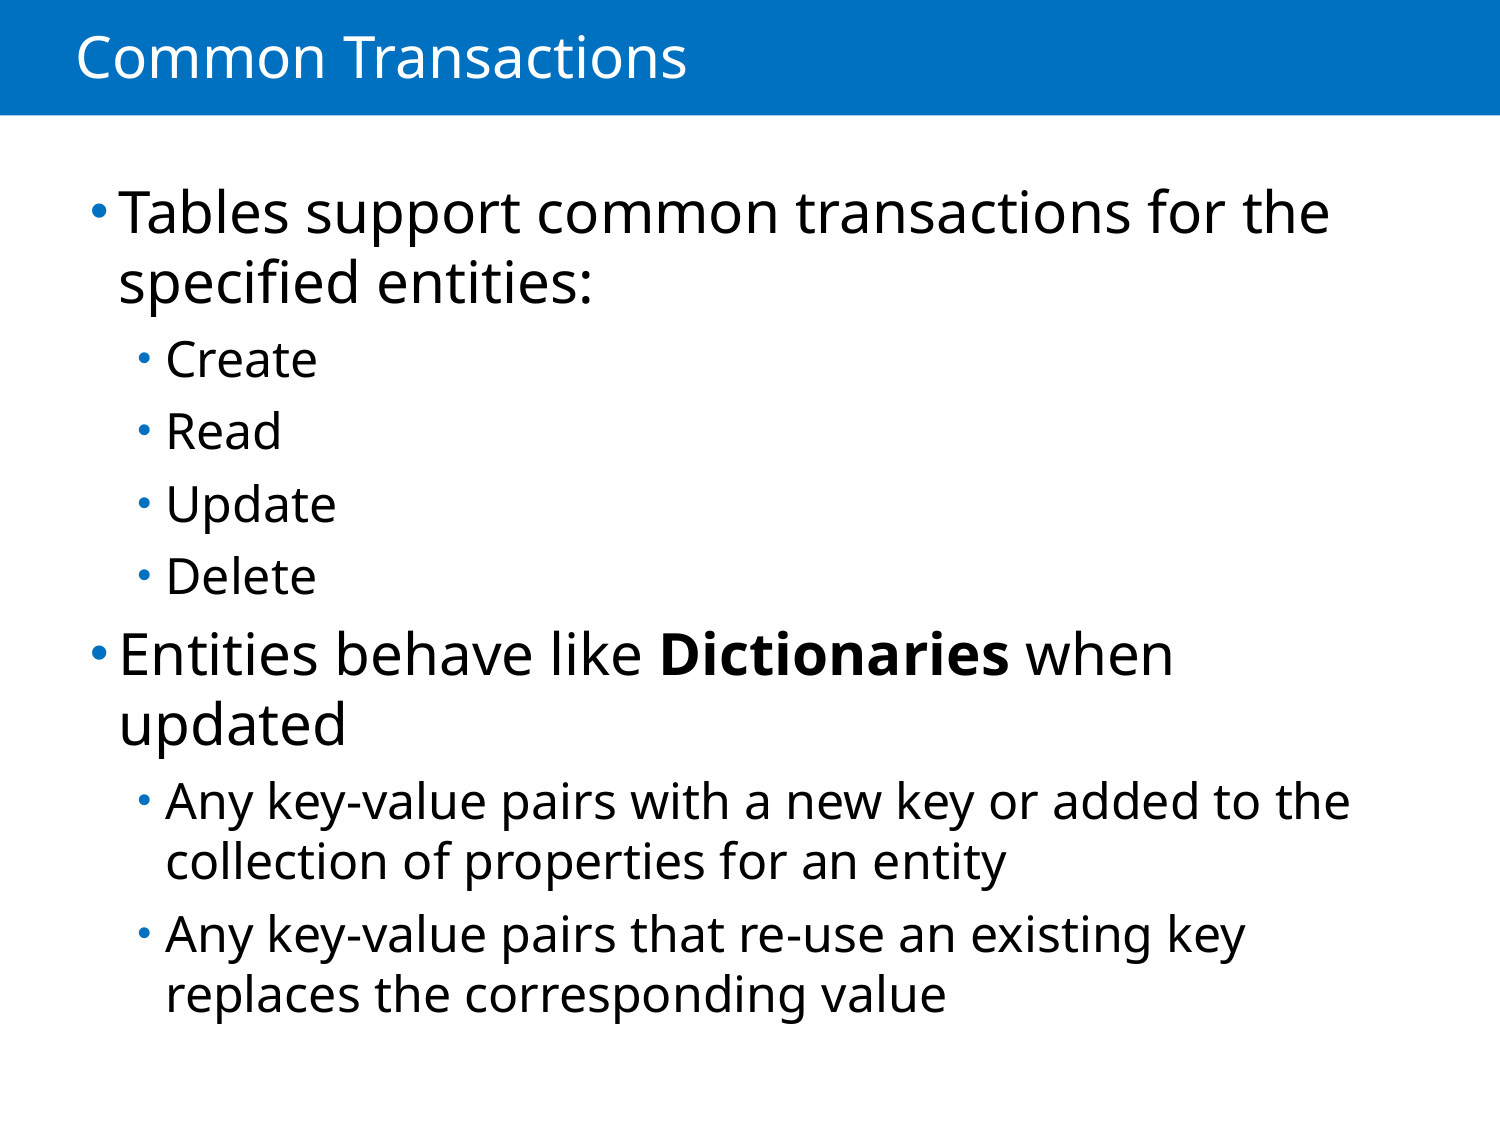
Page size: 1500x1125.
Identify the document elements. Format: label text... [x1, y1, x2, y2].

text_box Tables support common transactions for the specified entities: Create Read Update Delete Entities behave like Dictionaries when updated Any key-value pairs with a new key or added to the collection of properties for an entity Any key-value pairs that re-use an existing key replaces the corresponding value [75, 167, 1408, 1012]
title Common Transactions [75, 0, 1351, 122]
